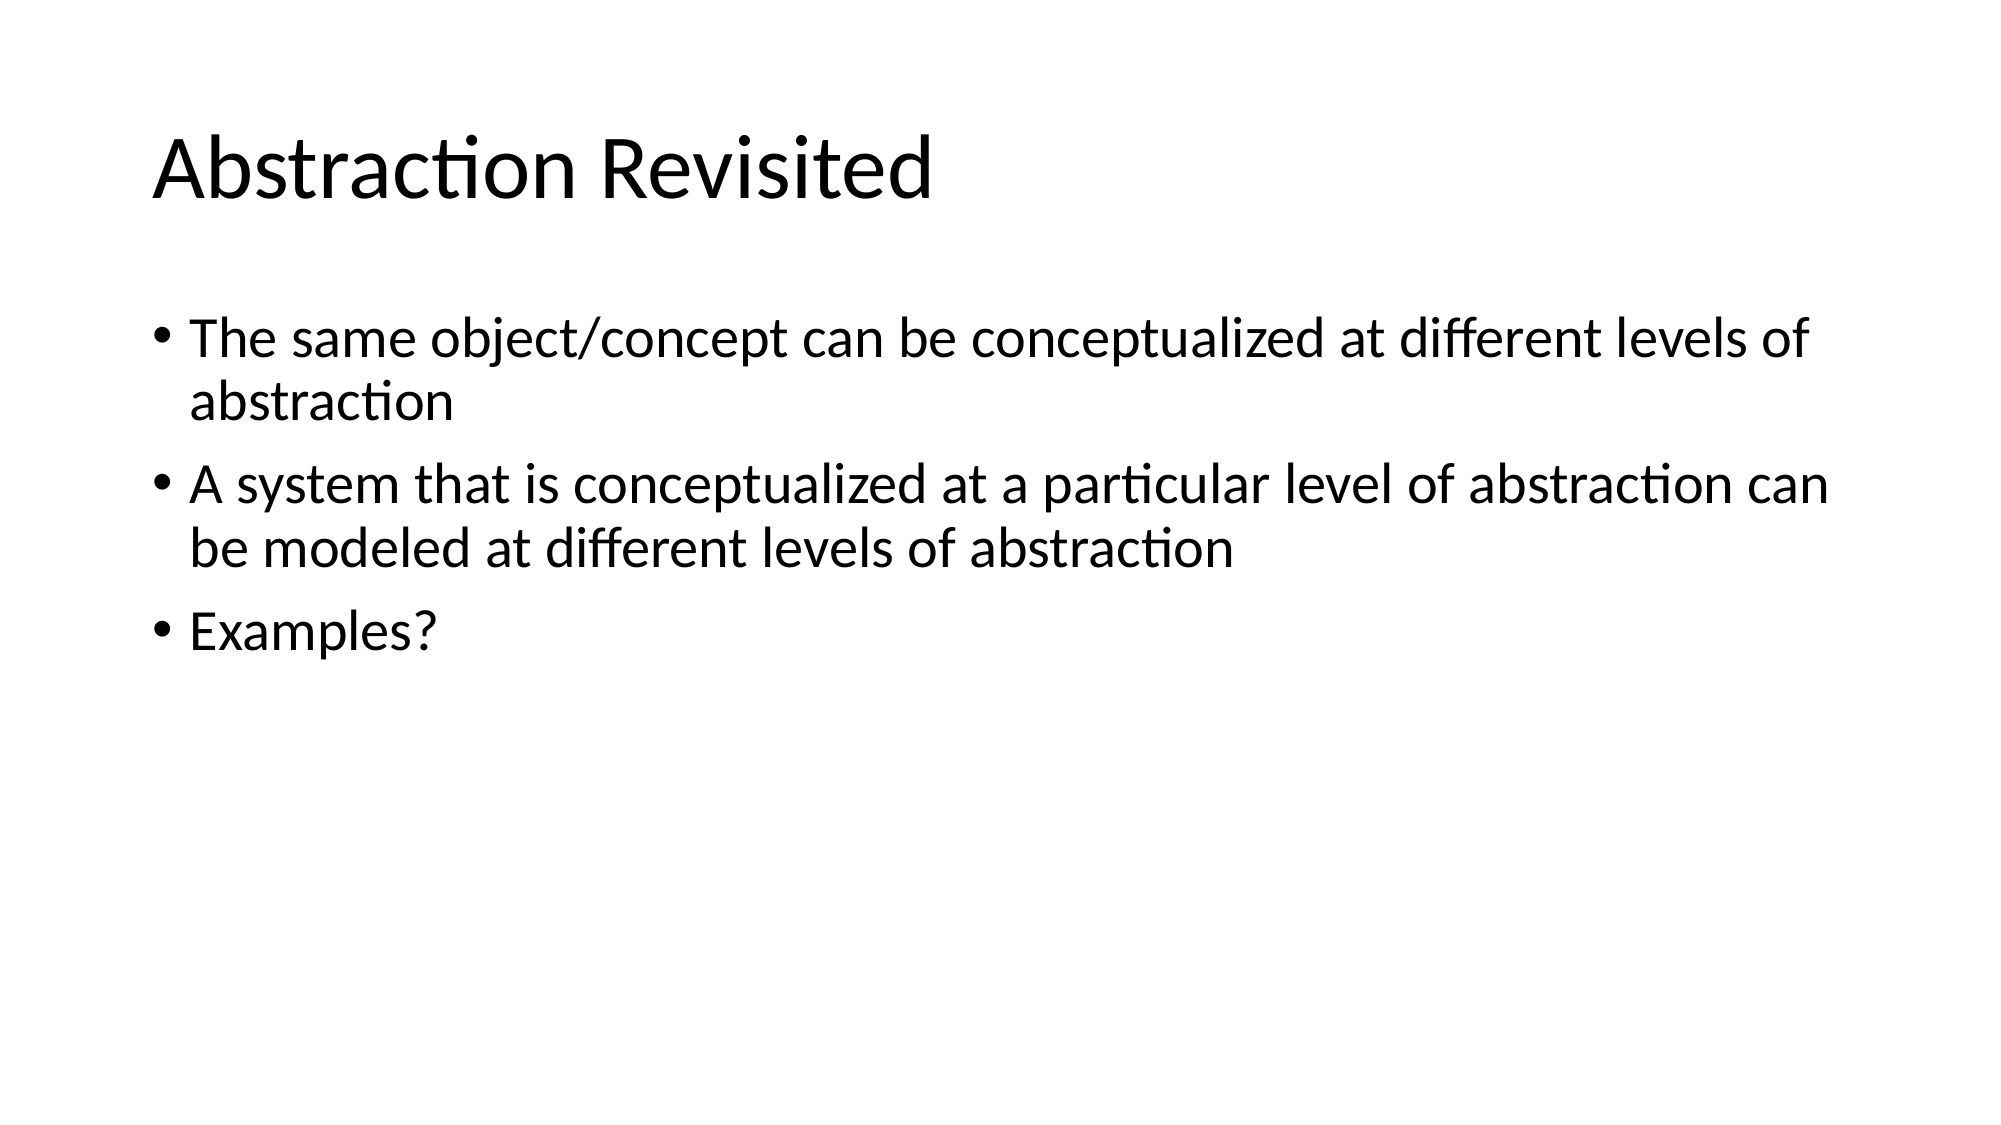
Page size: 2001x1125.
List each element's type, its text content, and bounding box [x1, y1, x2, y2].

title Abstraction Revisited [137, 59, 1863, 278]
list The same object/concept can be conceptualized at different levels of abstraction A system that is conceptualized at a particular level of abstraction can be modeled at different levels of abstraction Examples? [137, 299, 1863, 1014]
